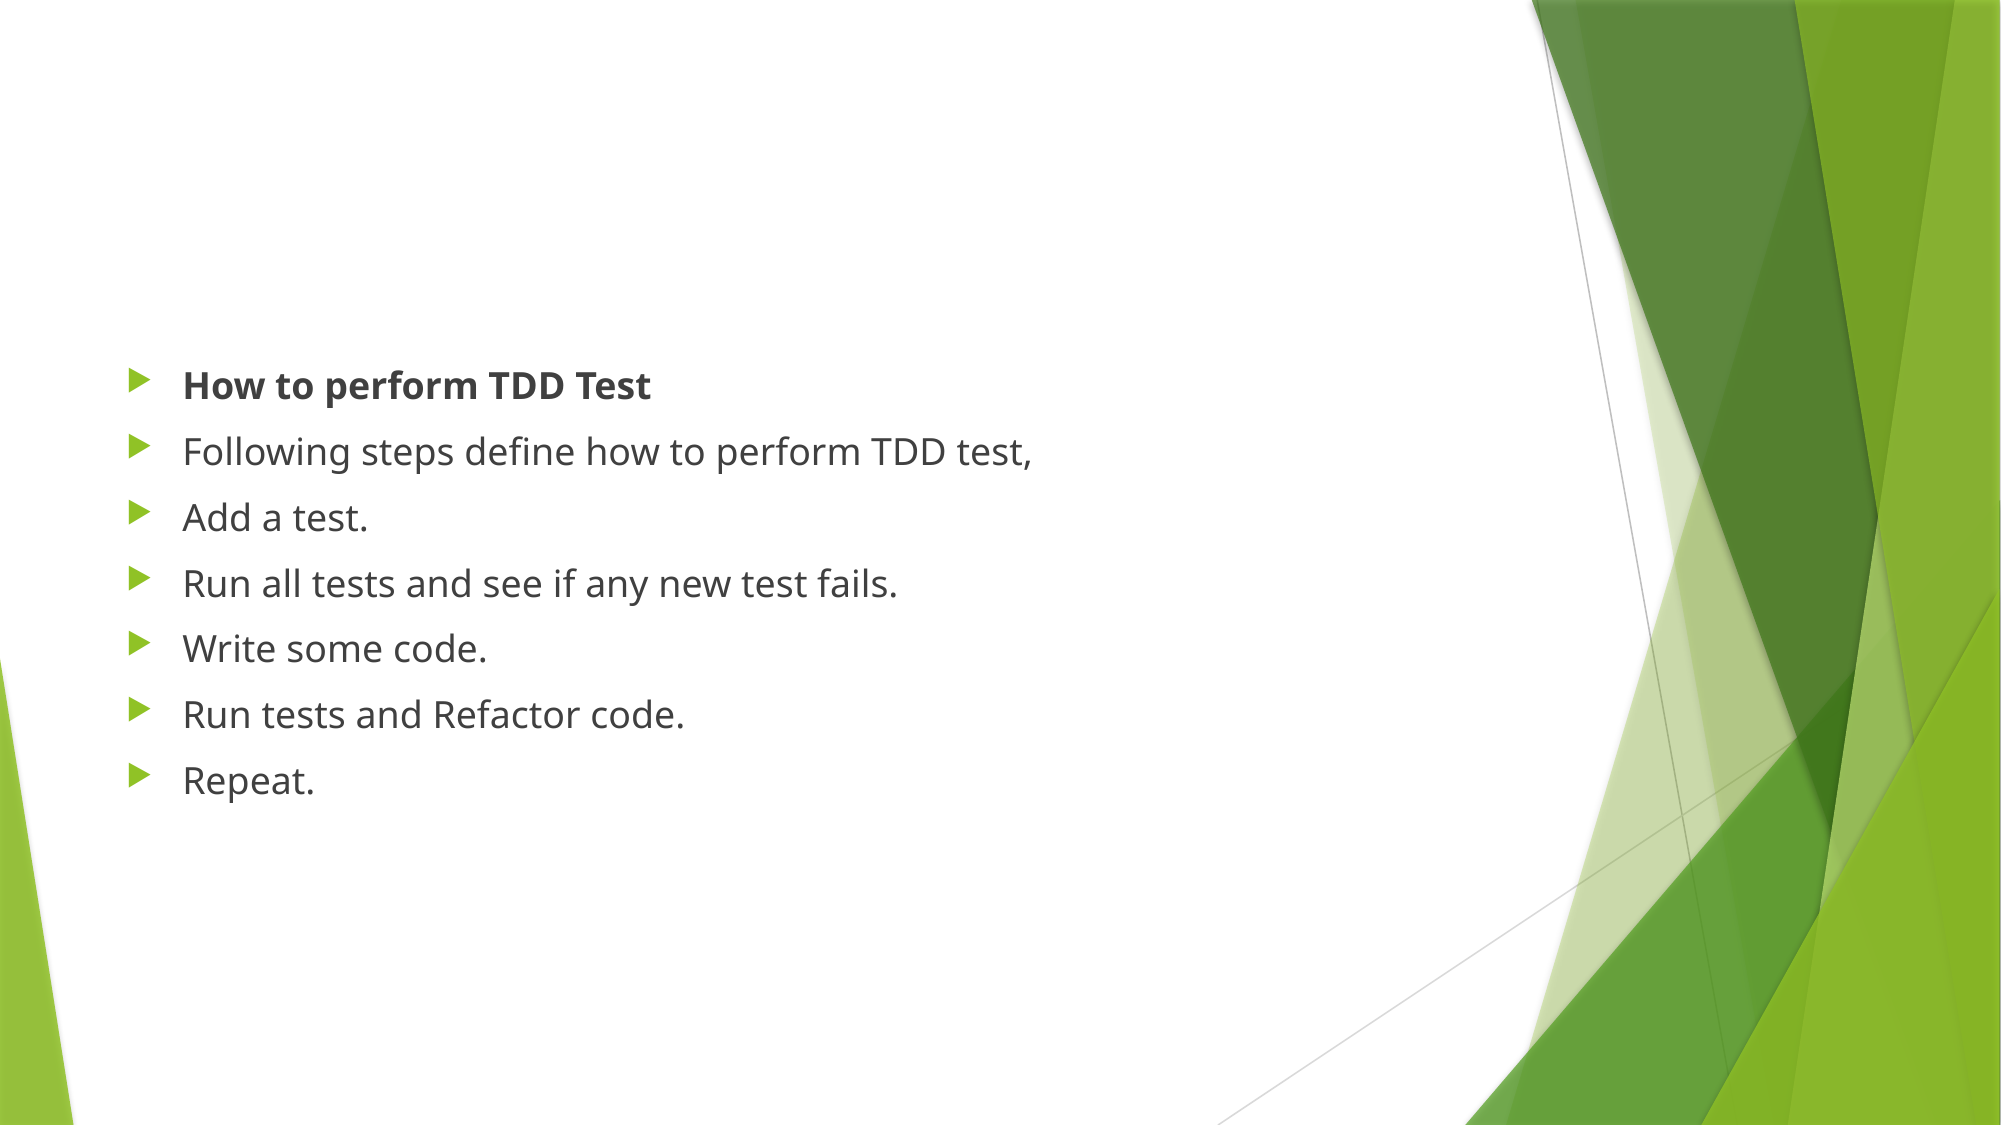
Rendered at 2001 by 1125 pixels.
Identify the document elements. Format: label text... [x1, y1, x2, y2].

list How to perform TDD Test Following steps define how to perform TDD test, Add a test. Run all tests and see if any new test fails. Write some code. Run tests and Refactor code. Repeat. [111, 354, 1522, 992]
